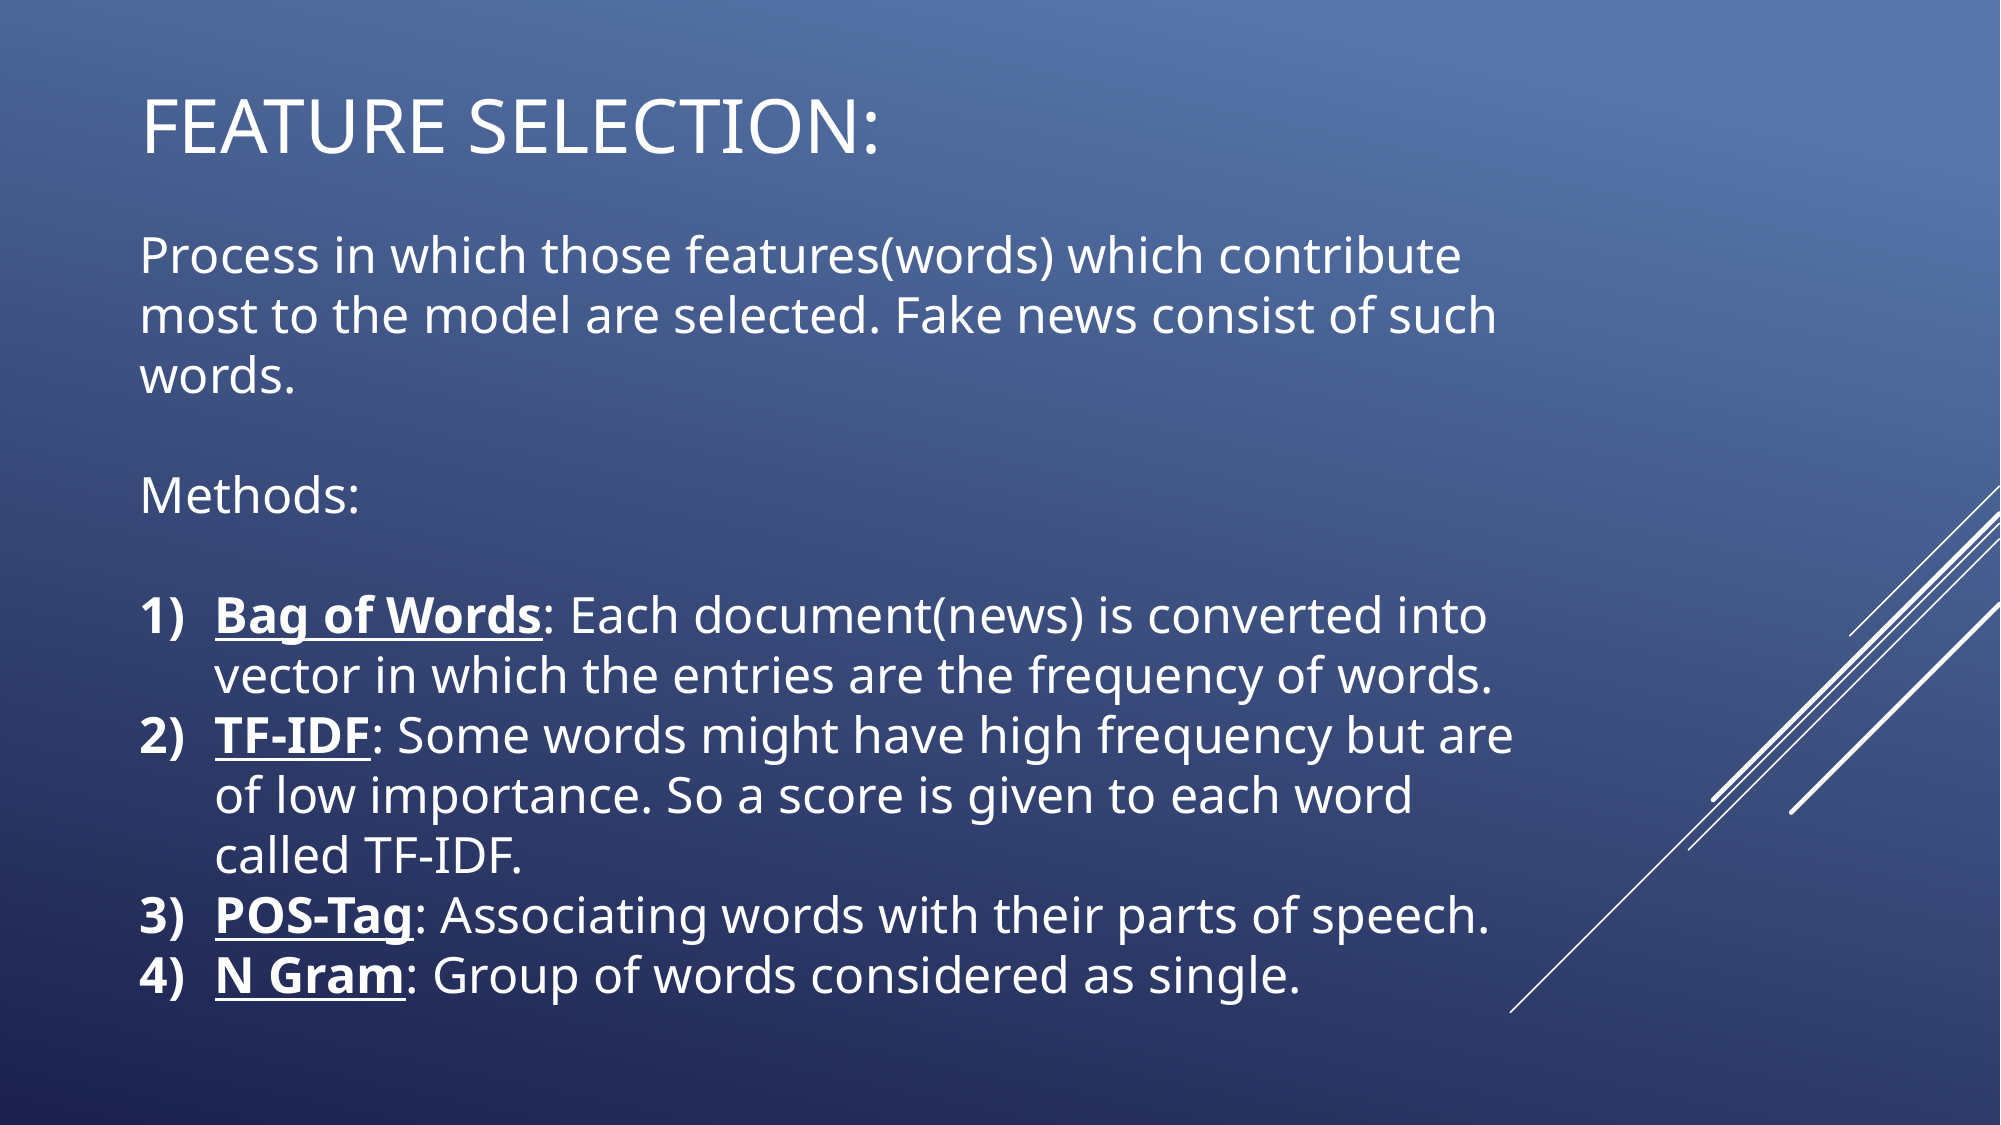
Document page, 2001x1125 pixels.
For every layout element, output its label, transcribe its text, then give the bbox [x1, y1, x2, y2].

title Feature selection: [125, 0, 1525, 216]
text_box Process in which those features(words) which contribute most to the model are selected. Fake news consist of such words. Methods: Bag of Words: Each document(news) is converted into vector in which the entries are the frequency of words. TF-IDF: Some words might have high frequency but are of low importance. So a score is given to each word called TF-IDF. POS-Tag: Associating words with their parts of speech. N Gram: Group of words considered as single. [125, 216, 1557, 1057]
